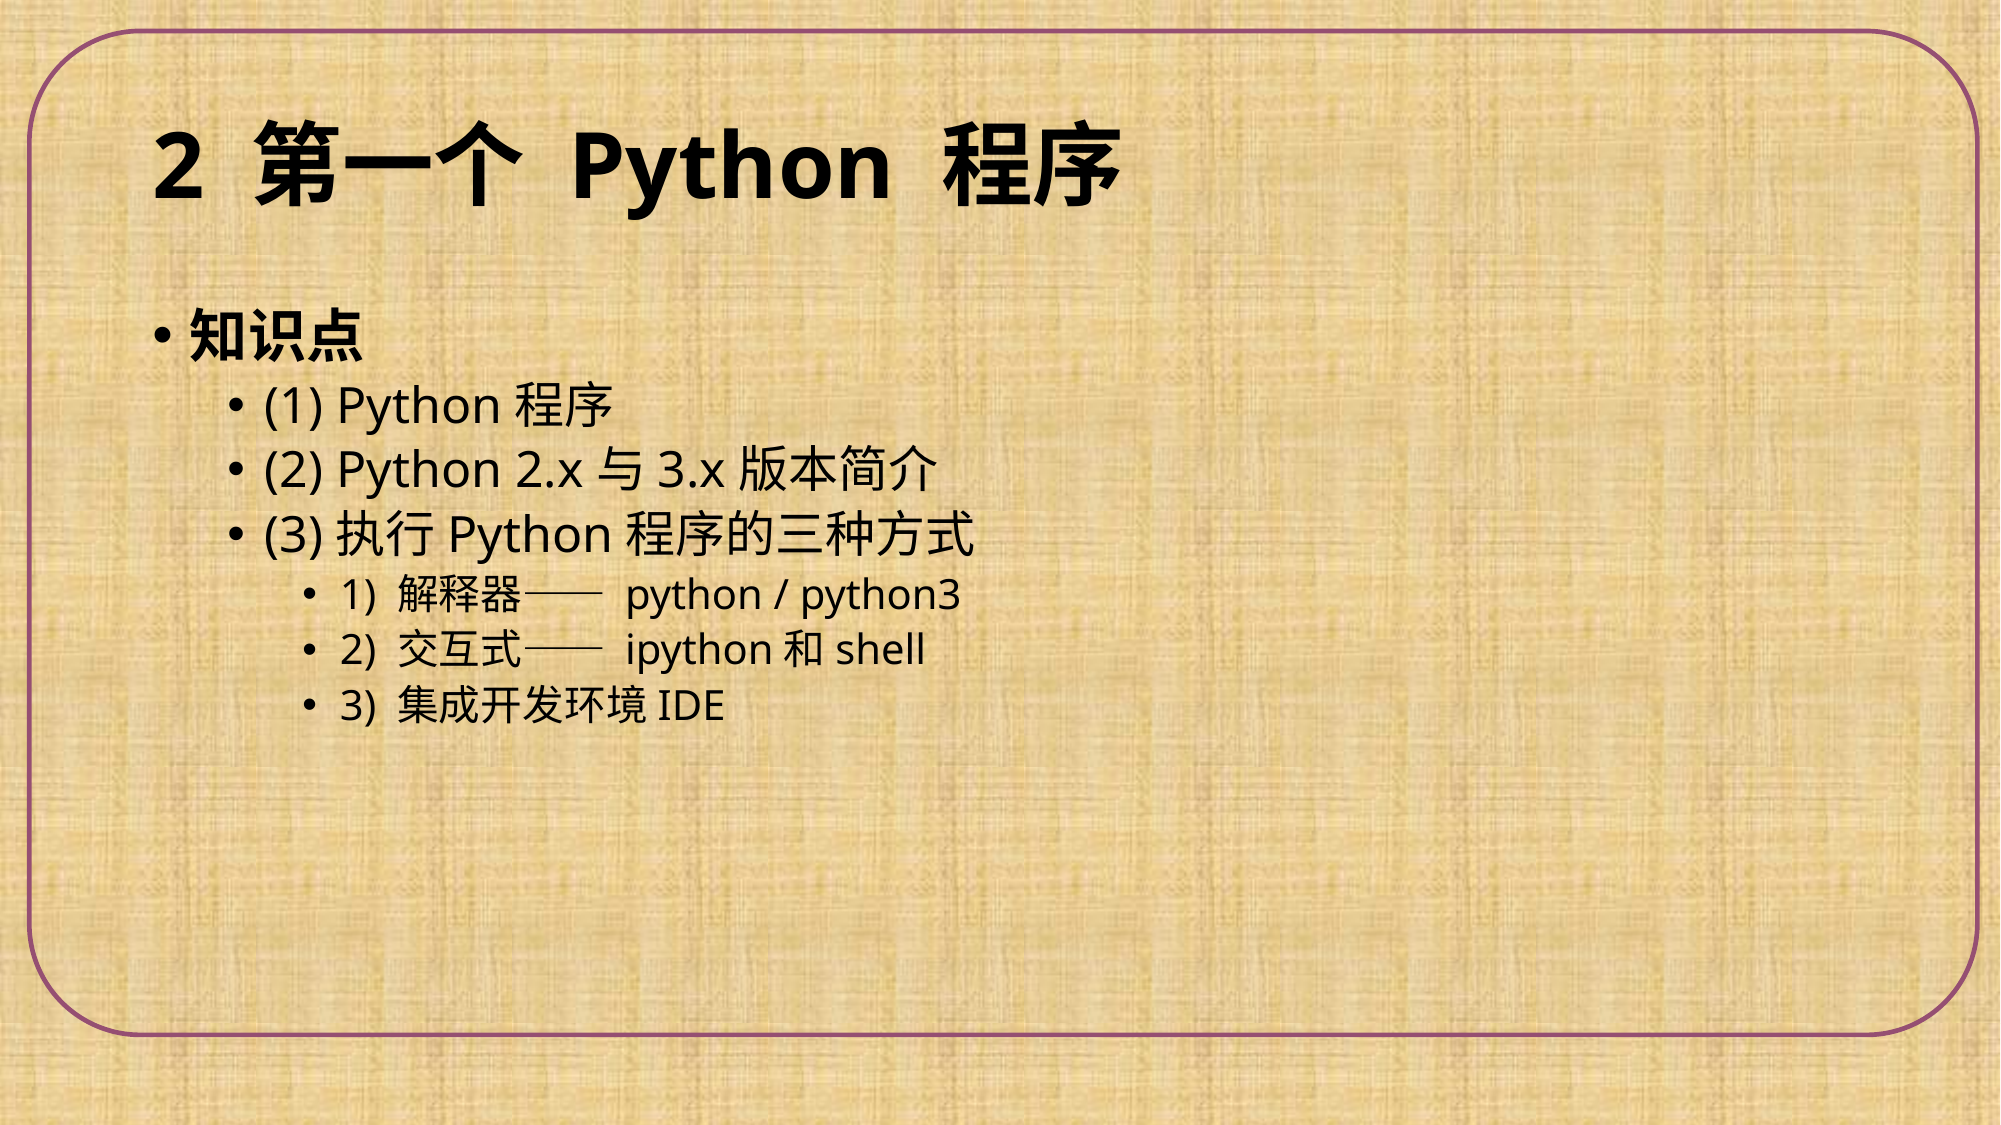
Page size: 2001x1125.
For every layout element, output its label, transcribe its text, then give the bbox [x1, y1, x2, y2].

list 知识点 (1) Python程序 (2) Python 2.x与3.x版本简介 (3)执行Python程序的三种方式 1) 解释器—— python / python3 2) 交互式—— ipython和shell 3) 集成开发环境IDE [137, 299, 1863, 1014]
picture [0, 0, 2001, 1125]
title 2 第一个 Python 程序 [137, 59, 1863, 278]
